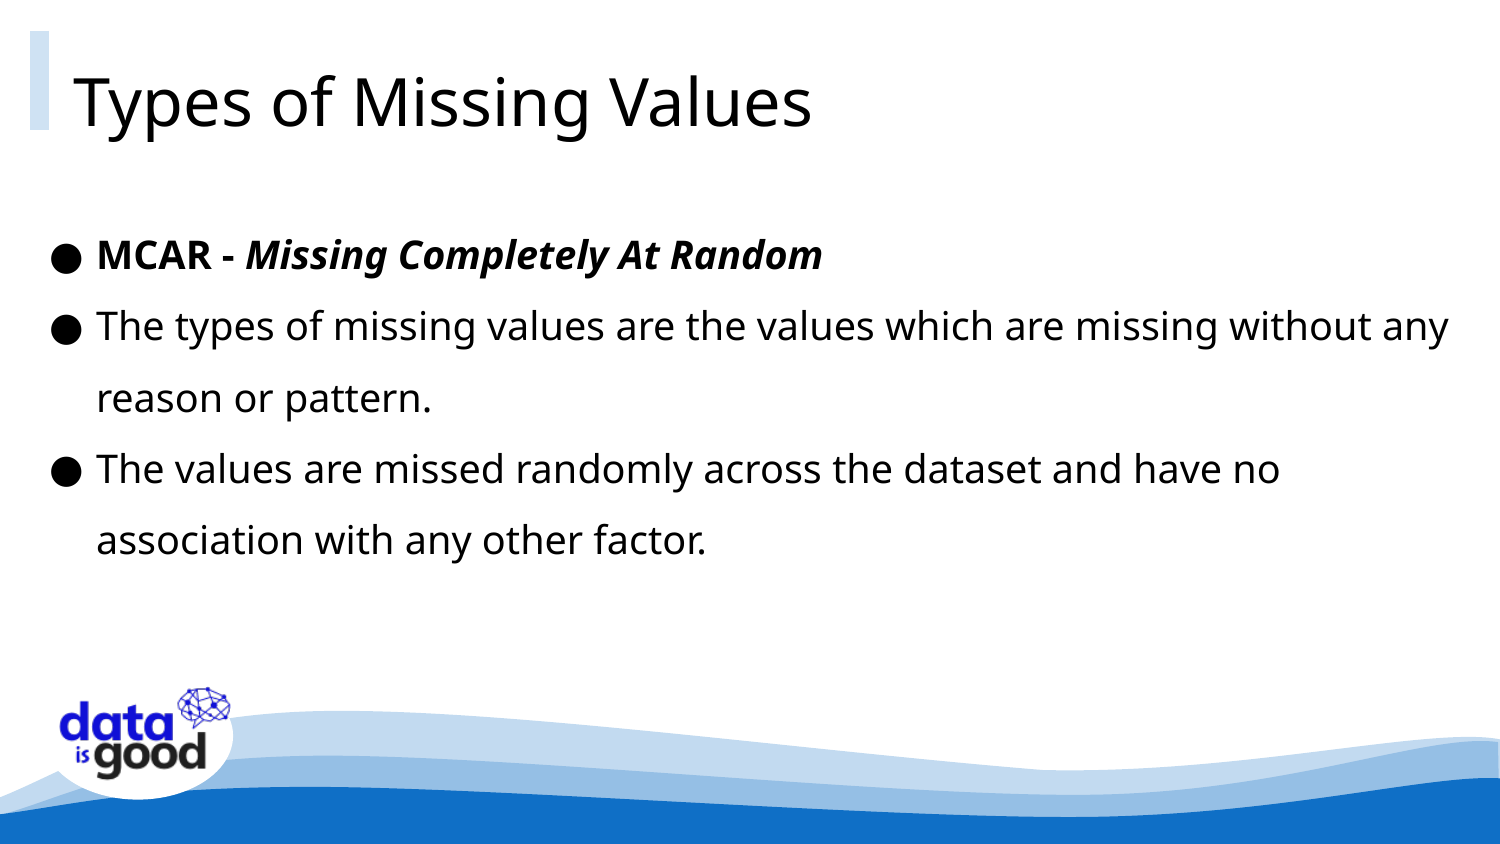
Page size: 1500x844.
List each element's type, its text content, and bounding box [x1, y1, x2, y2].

picture [58, 685, 231, 804]
list MCAR - Missing Completely At Random The types of missing values are the values which are missing without any reason or pattern. The values are missed randomly across the dataset and have no association with any other factor. [28, 195, 1467, 501]
title Types of Missing Values [61, 36, 1500, 120]
